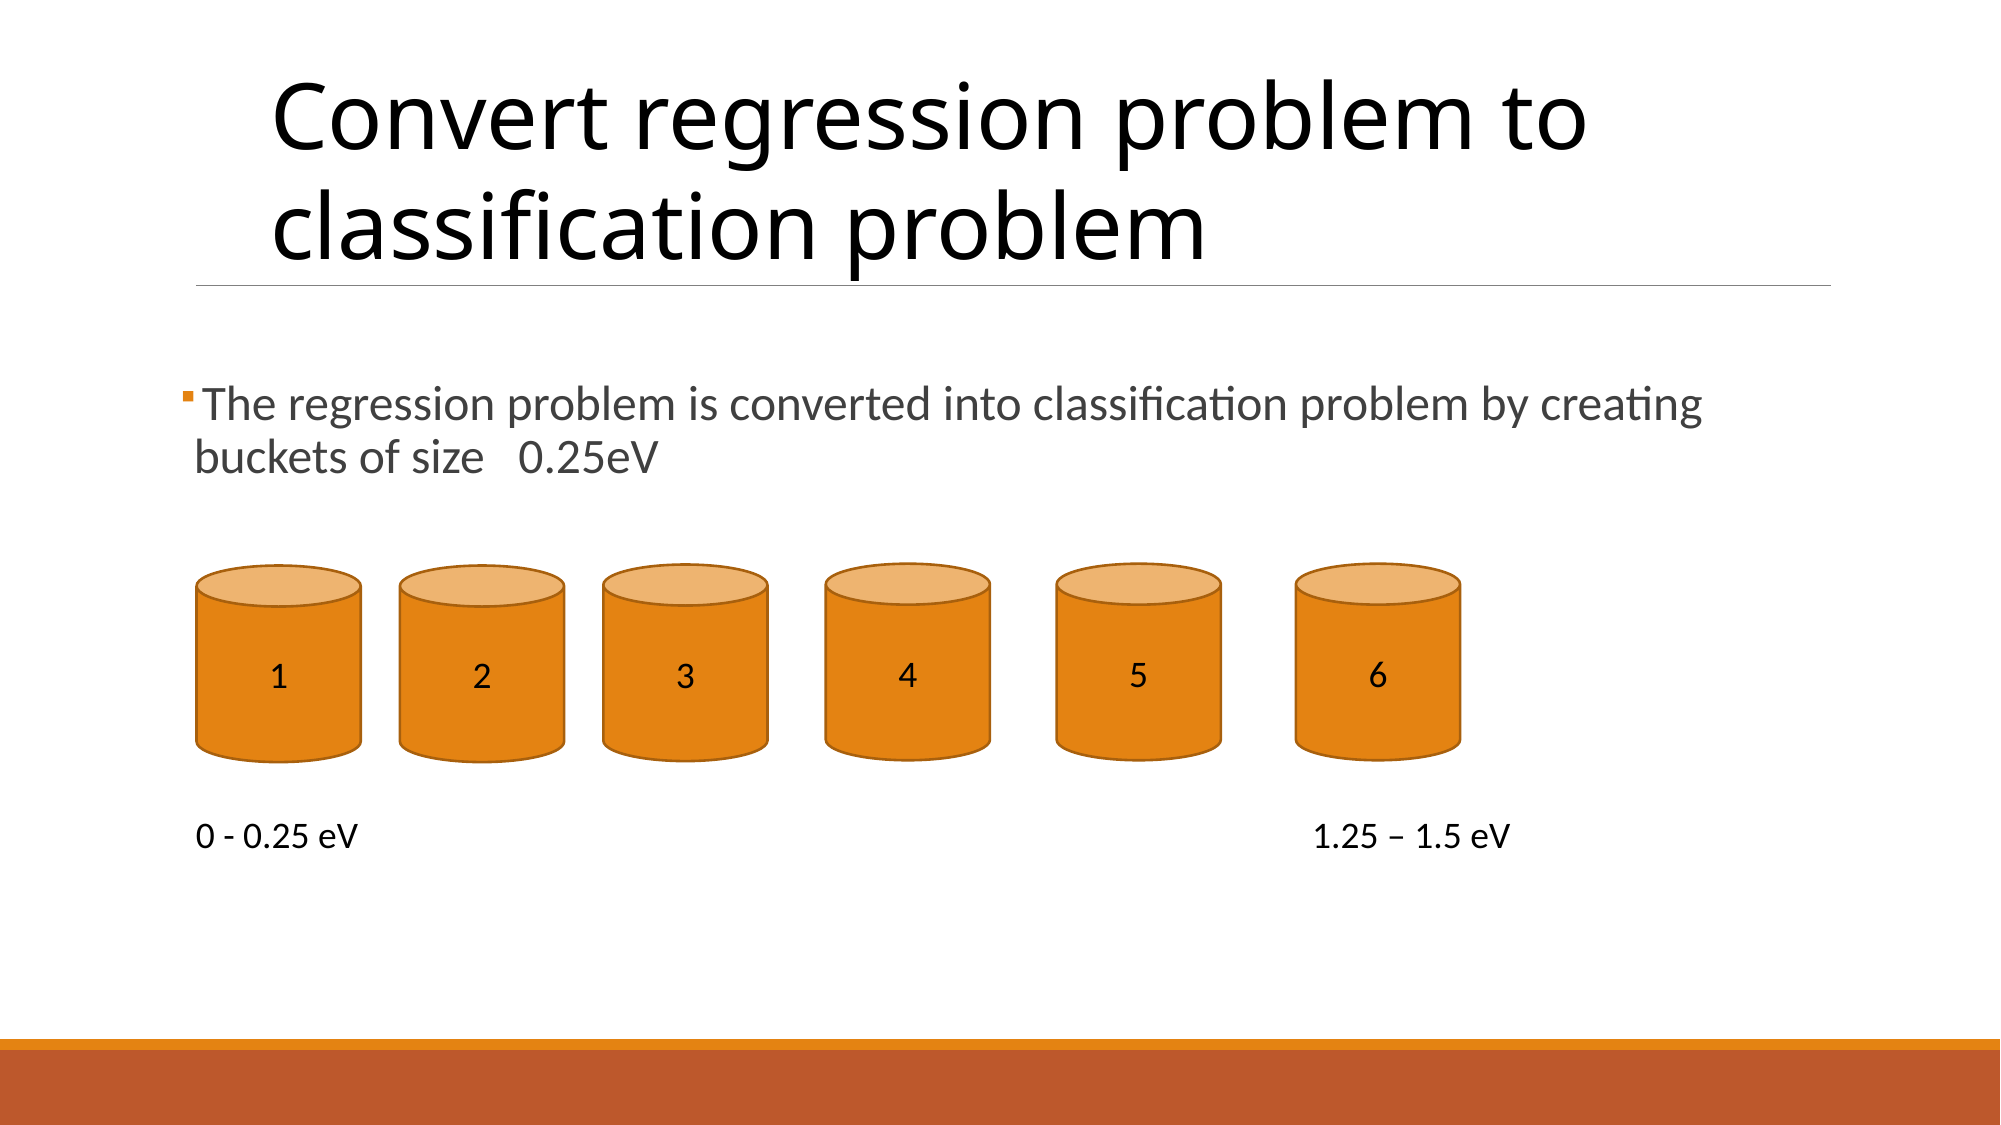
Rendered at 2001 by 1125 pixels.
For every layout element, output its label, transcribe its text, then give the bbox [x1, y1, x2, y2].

text_box 4 [824, 562, 992, 762]
text_box 6 [1294, 562, 1462, 762]
text_box 5 [1055, 562, 1223, 762]
title Convert regression problem to classification problem [180, 47, 1830, 285]
text_box 0 - 0.25 eV [181, 803, 374, 864]
list The regression problem is converted into classification problem by creating buckets of size 0.25eV [180, 302, 1830, 494]
text_box 2 [398, 564, 566, 764]
text_box 3 [602, 563, 769, 763]
text_box 1.25 – 1.5 eV [1297, 803, 1526, 864]
text_box 1 [195, 564, 363, 764]
